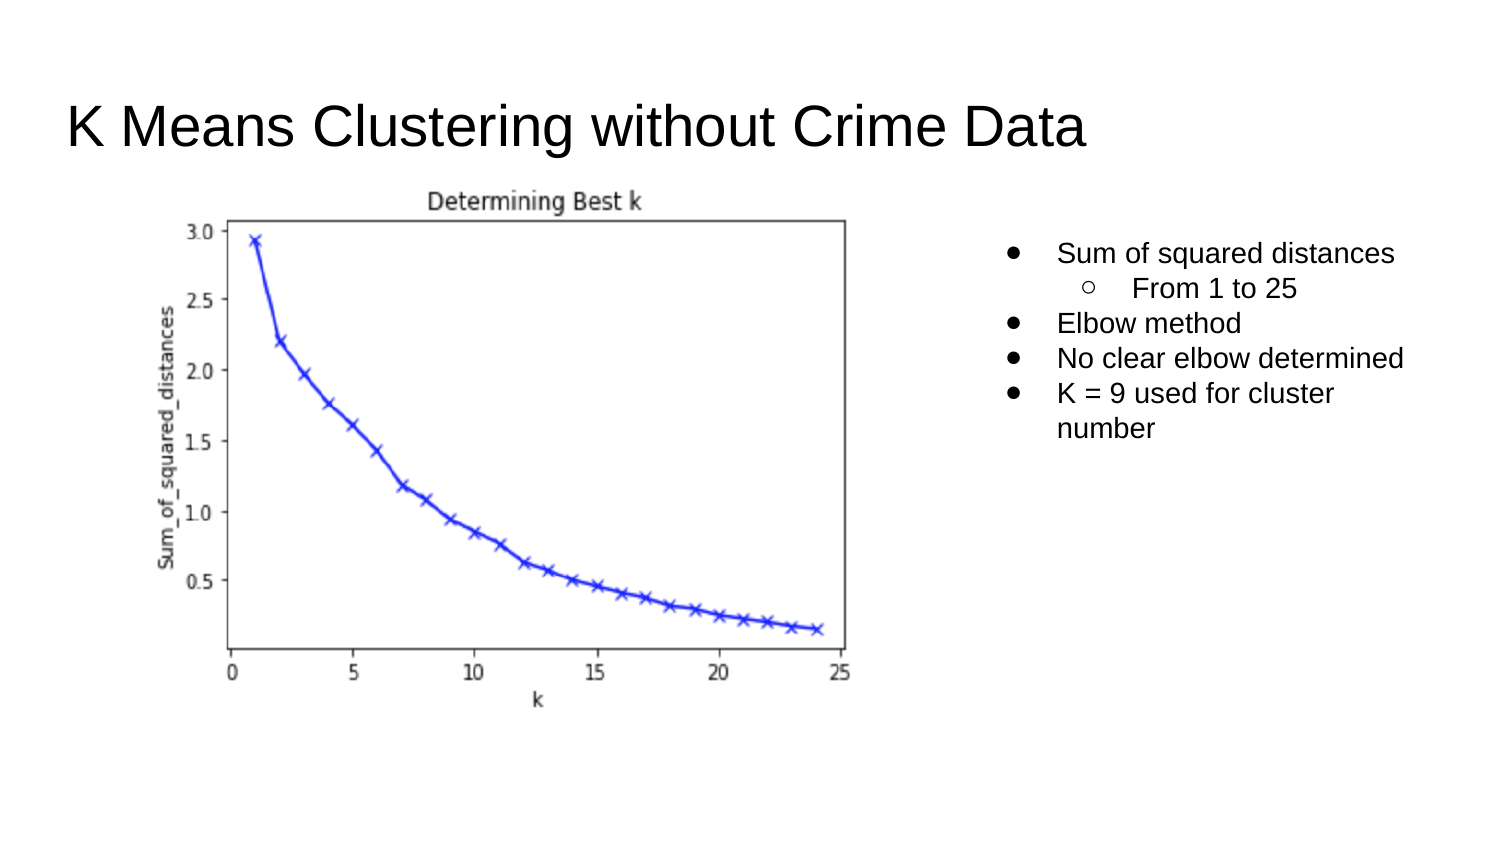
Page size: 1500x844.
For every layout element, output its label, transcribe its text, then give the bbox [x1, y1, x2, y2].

title K Means Clustering without Crime Data [51, 72, 1449, 167]
picture [50, 182, 967, 746]
text_box Sum of squared distances From 1 to 25 Elbow method No clear elbow determined K = 9 used for cluster number [973, 219, 1449, 469]
